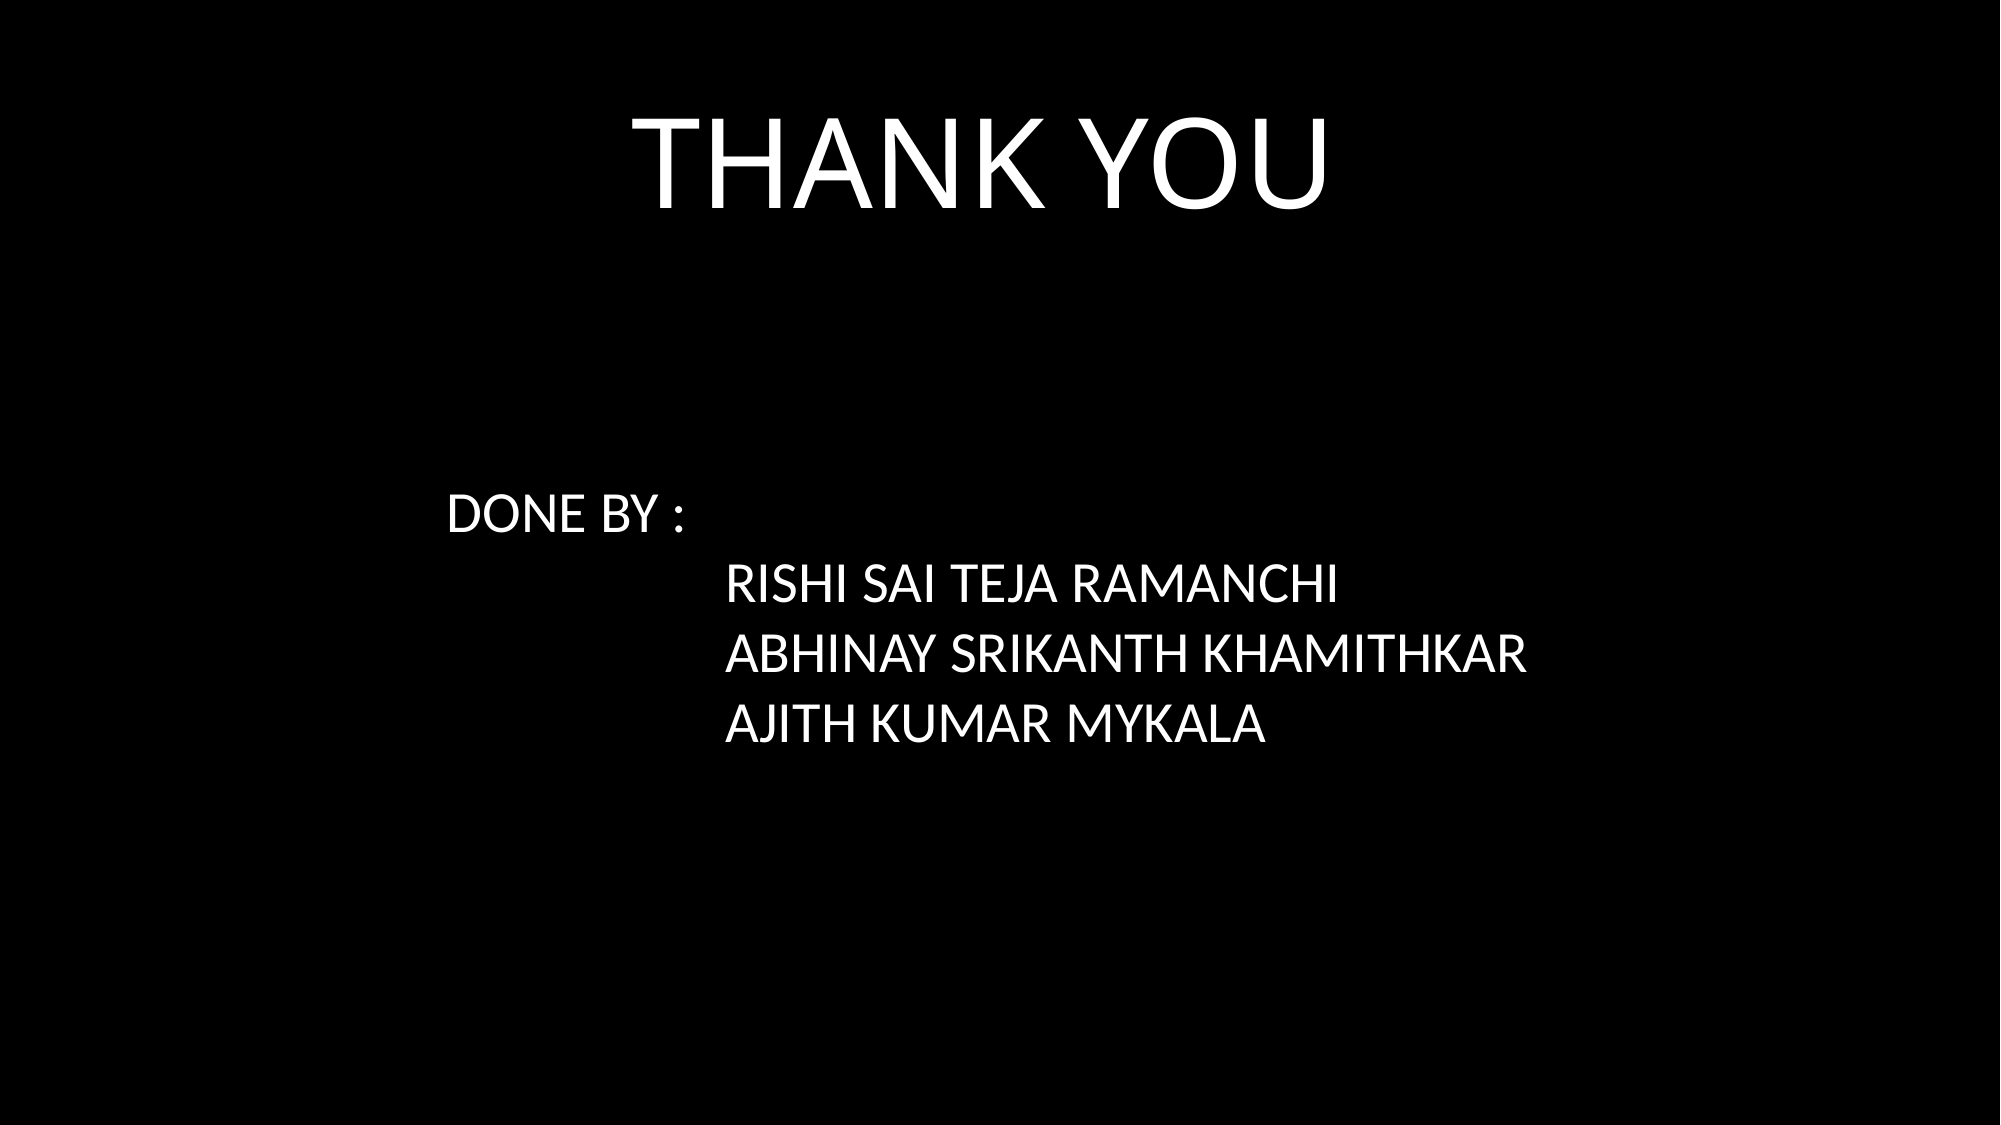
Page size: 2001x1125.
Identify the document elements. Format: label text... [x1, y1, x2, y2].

text_box DONE BY : RISHI SAI TEJA RAMANCHI ABHINAY SRIKANTH KHAMITHKAR AJITH KUMAR MYKALA [431, 465, 1602, 762]
title THANK YOU [137, 59, 1863, 278]
